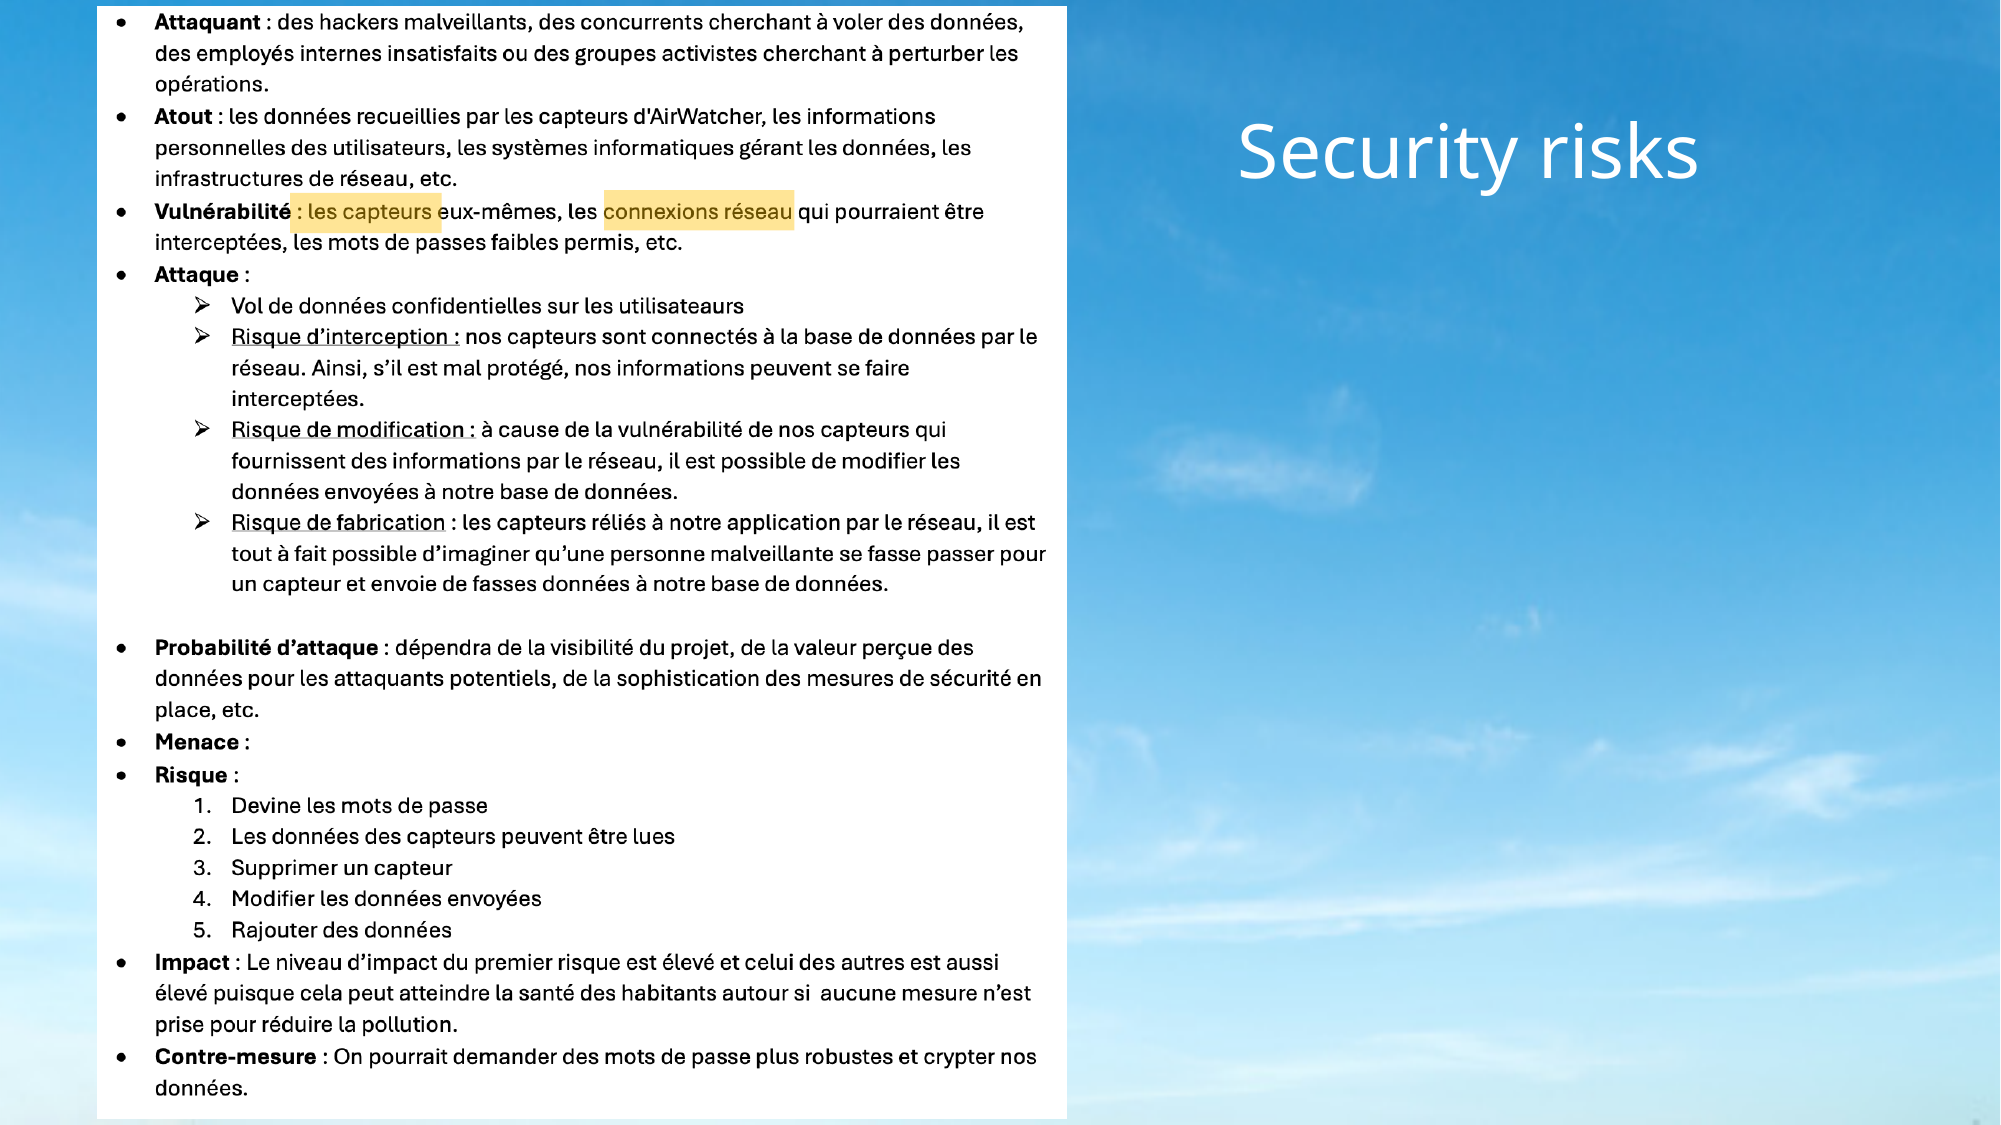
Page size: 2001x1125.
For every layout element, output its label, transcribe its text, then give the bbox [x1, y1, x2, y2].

picture [0, 0, 2001, 1125]
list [96, 5, 1068, 1119]
title Security risks [999, 0, 1939, 309]
